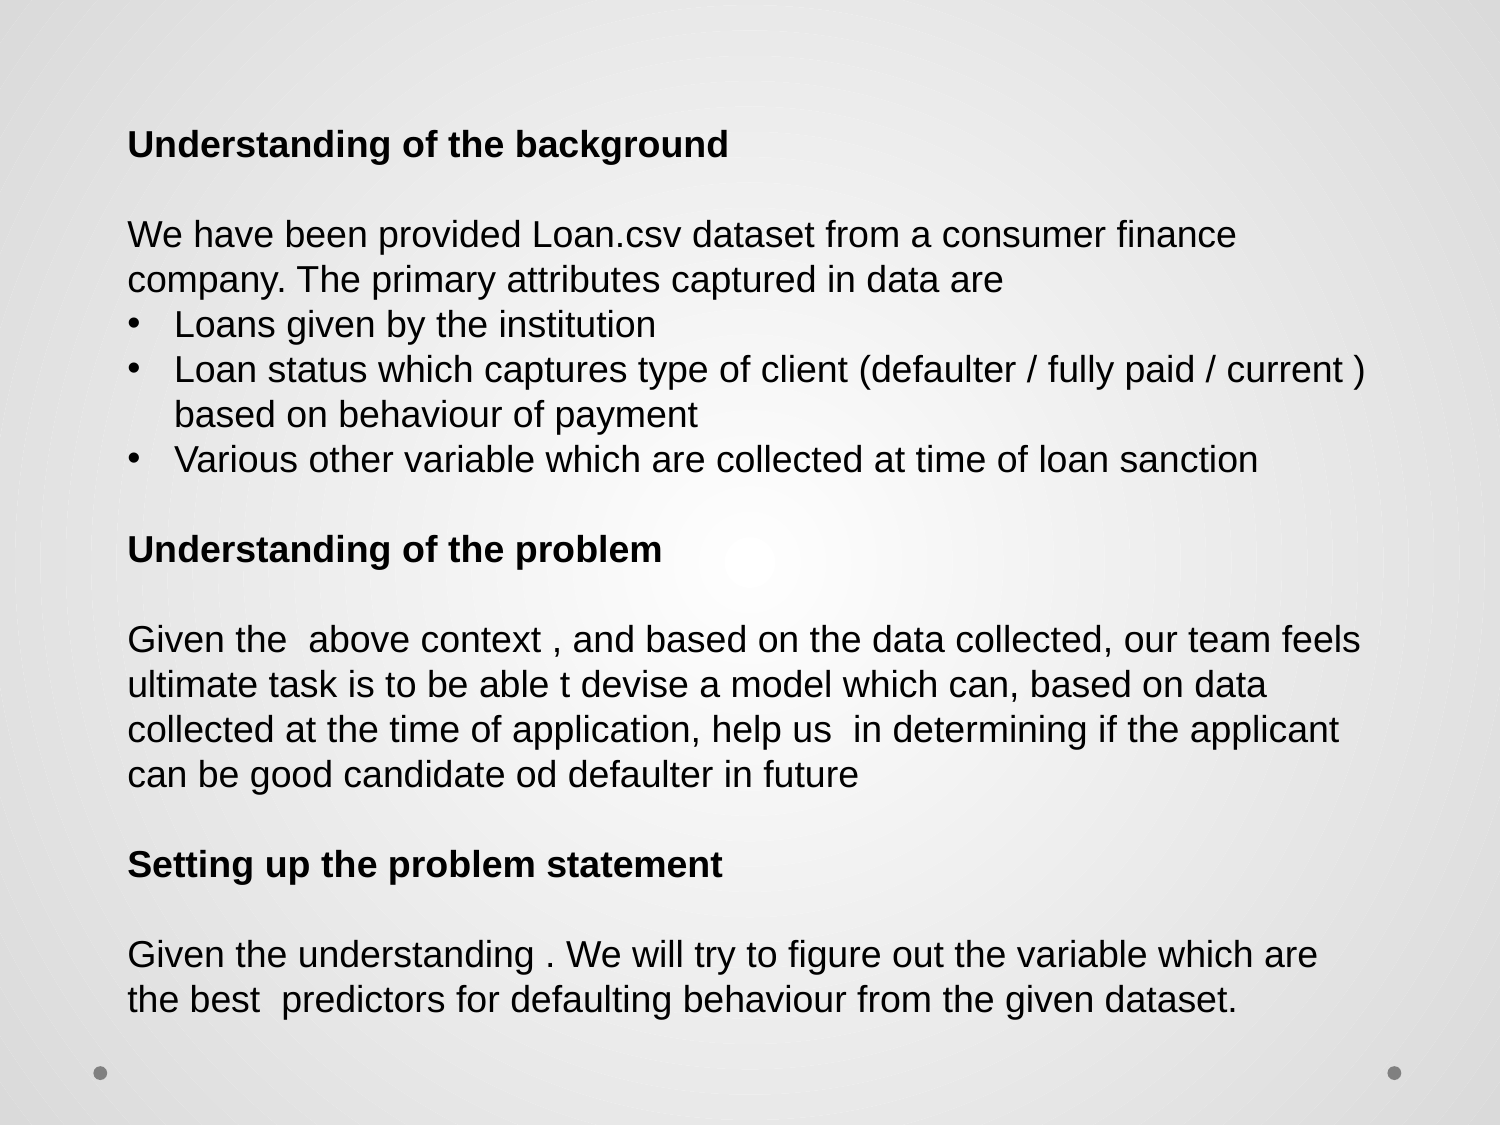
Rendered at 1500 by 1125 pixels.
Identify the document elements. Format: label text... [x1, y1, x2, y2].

text_box Understanding of the background We have been provided Loan.csv dataset from a consumer finance company. The primary attributes captured in data are Loans given by the institution Loan status which captures type of client (defaulter / fully paid / current ) based on behaviour of payment Various other variable which are collected at time of loan sanction Understanding of the problem Given the above context , and based on the data collected, our team feels ultimate task is to be able t devise a model which can, based on data collected at the time of application, help us in determining if the applicant can be good candidate od defaulter in future Setting up the problem statement Given the understanding . We will try to figure out the variable which are the best predictors for defaulting behaviour from the given dataset. [112, 112, 1388, 1073]
